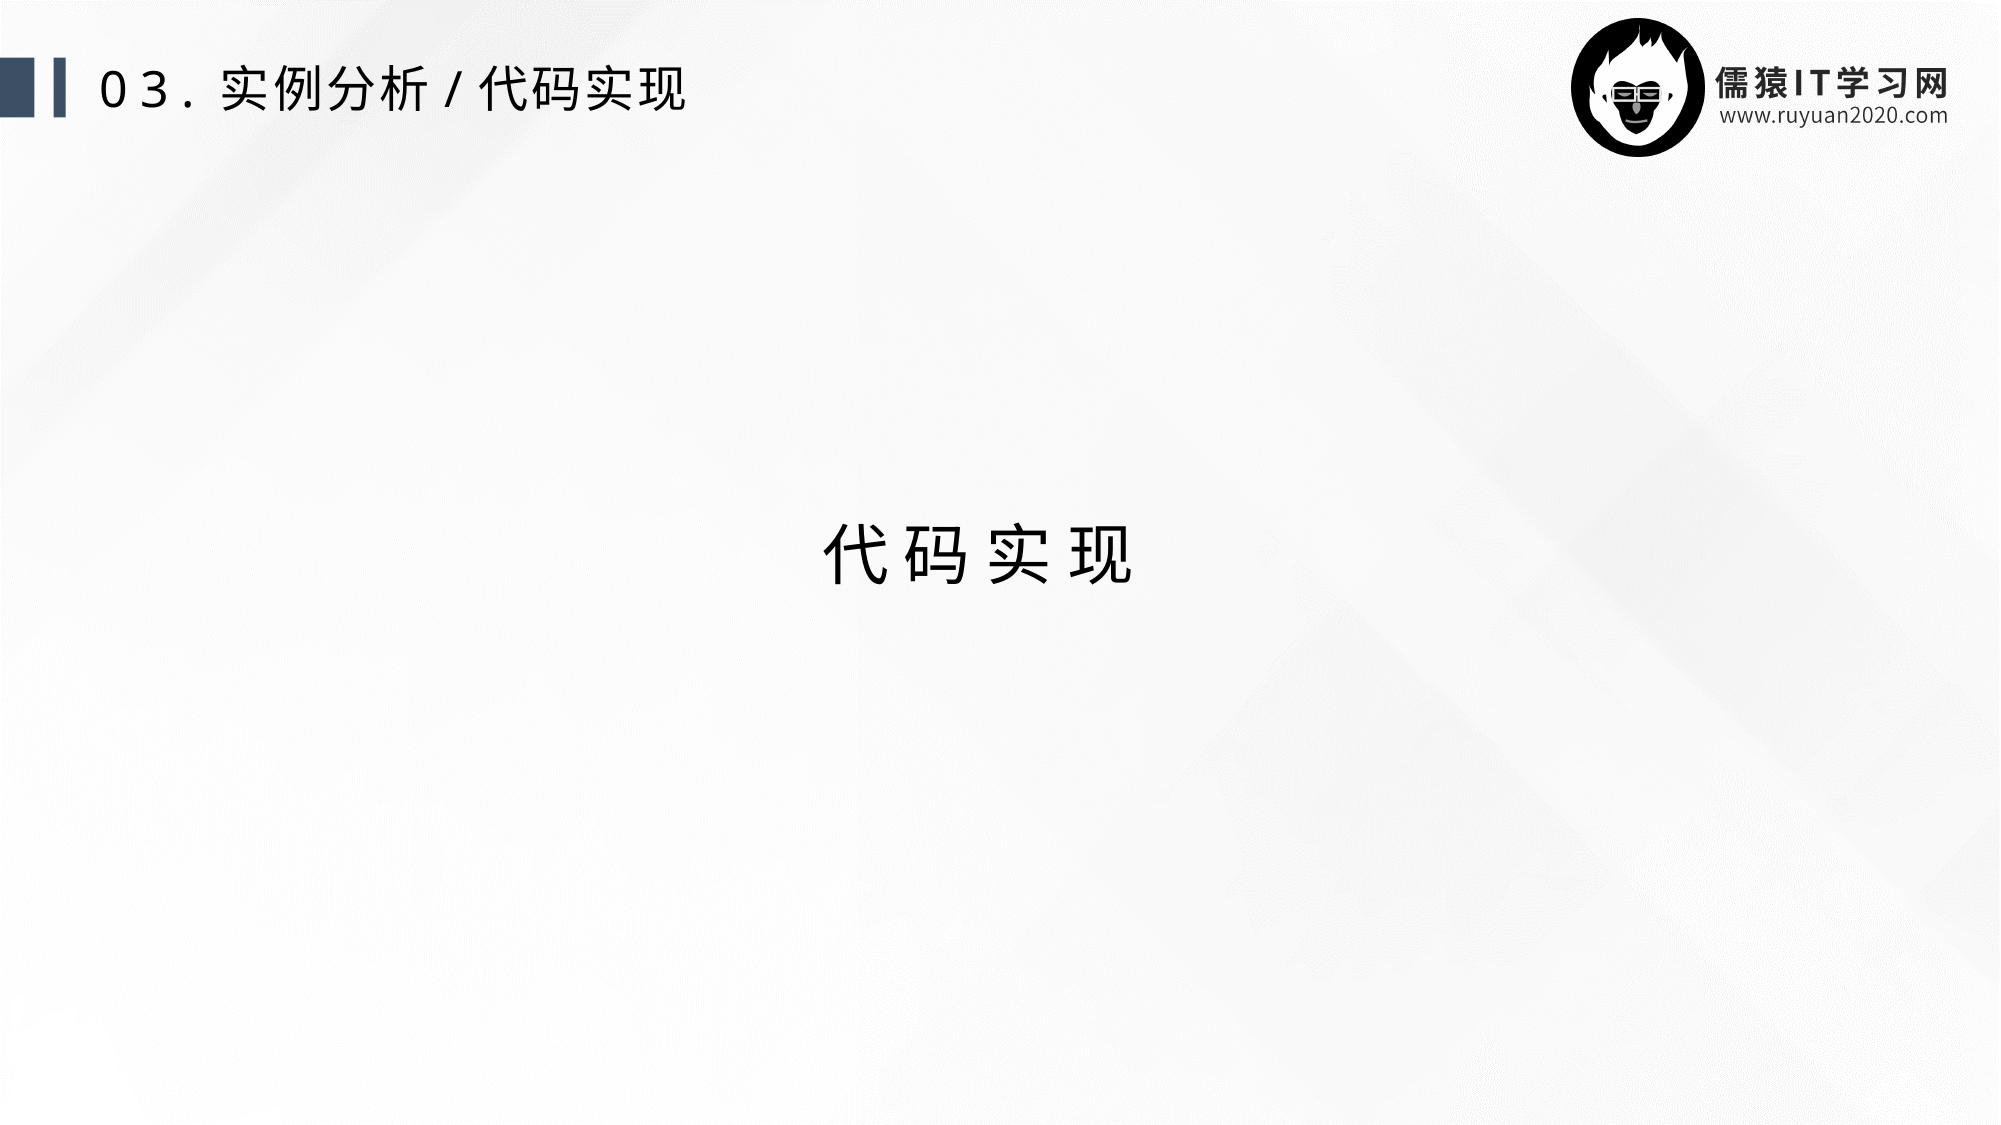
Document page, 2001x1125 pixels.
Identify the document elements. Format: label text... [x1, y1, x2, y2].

title 03.实例分析/代码实现 [99, 36, 803, 139]
text_box 代 码 实 现 [807, 505, 1150, 601]
picture [0, 0, 2000, 1125]
